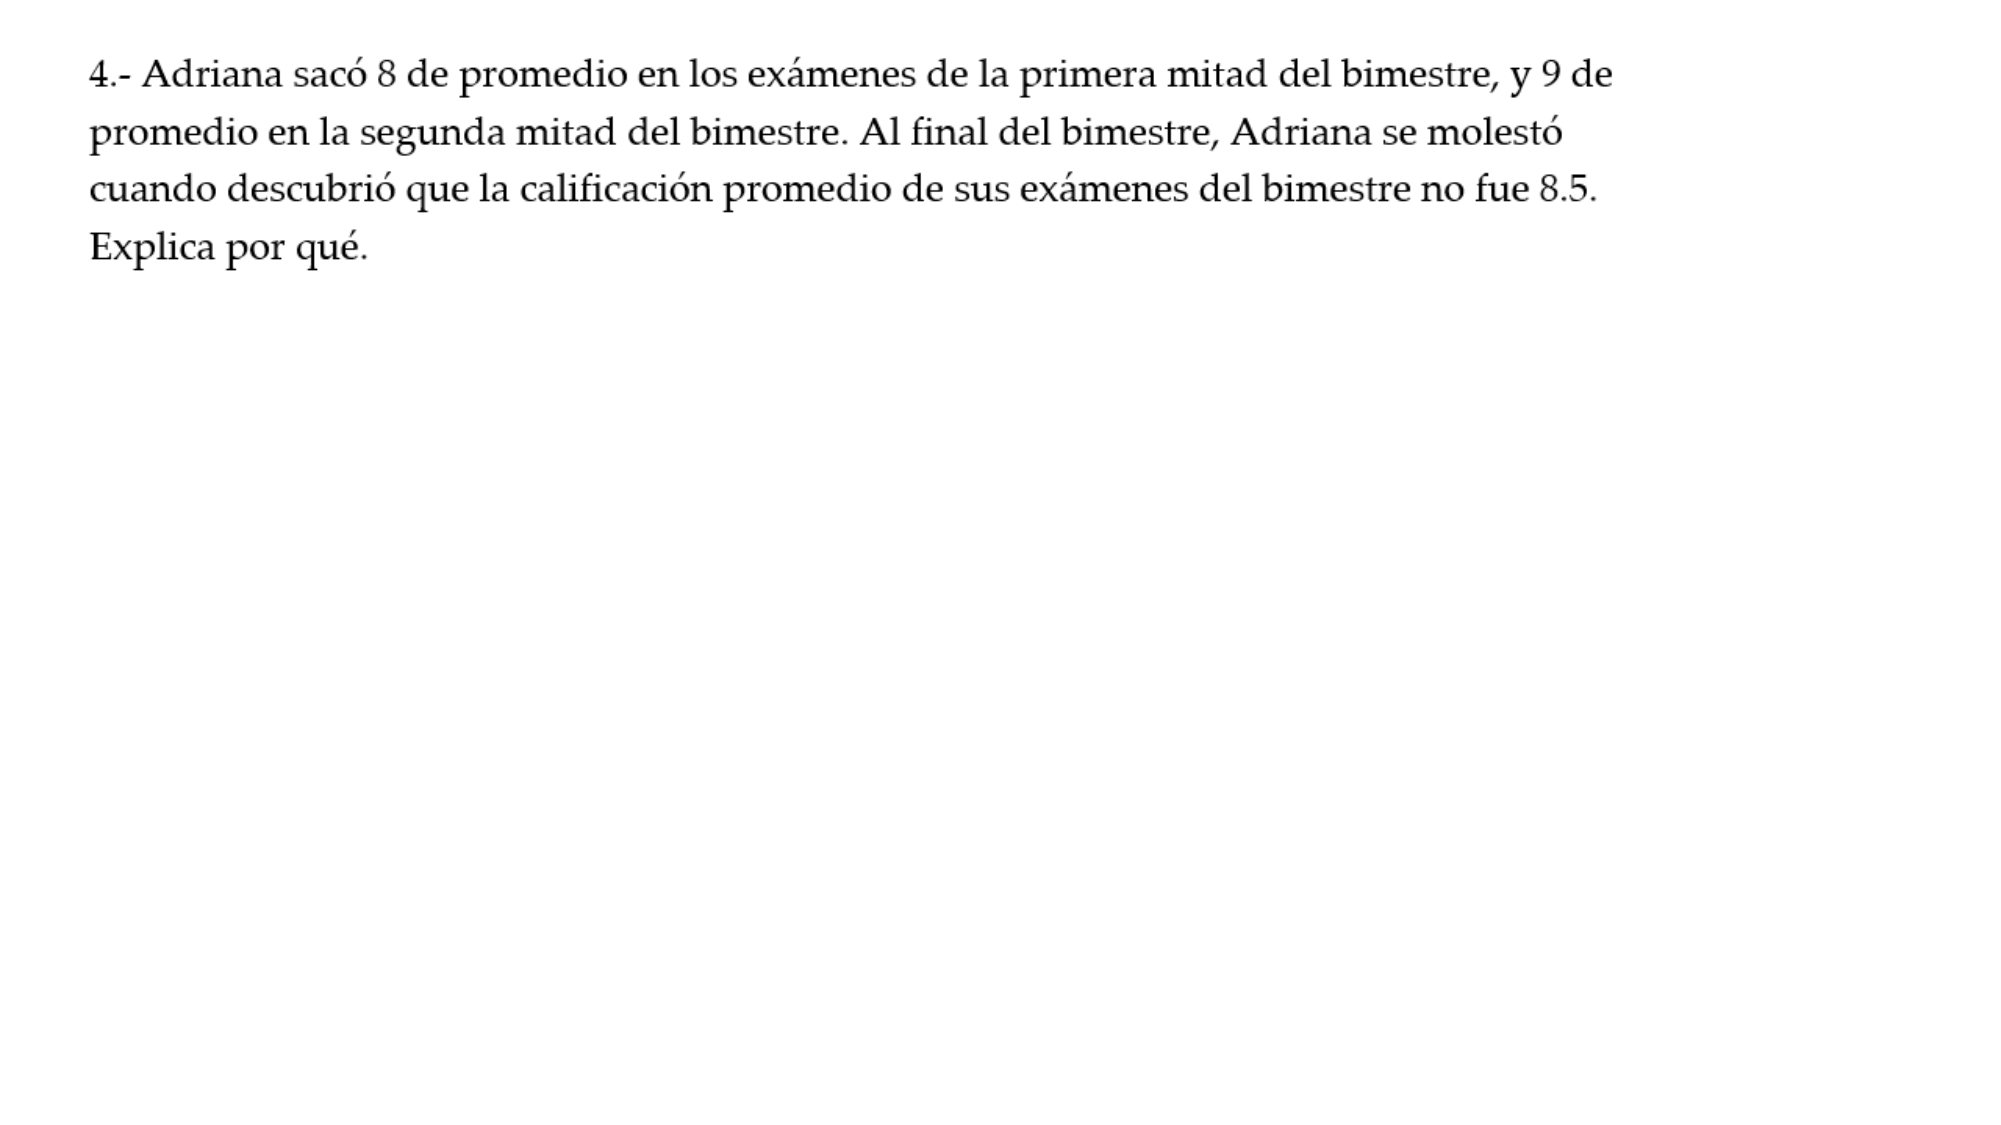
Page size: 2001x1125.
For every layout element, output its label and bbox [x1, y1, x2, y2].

picture [80, 46, 1648, 291]
